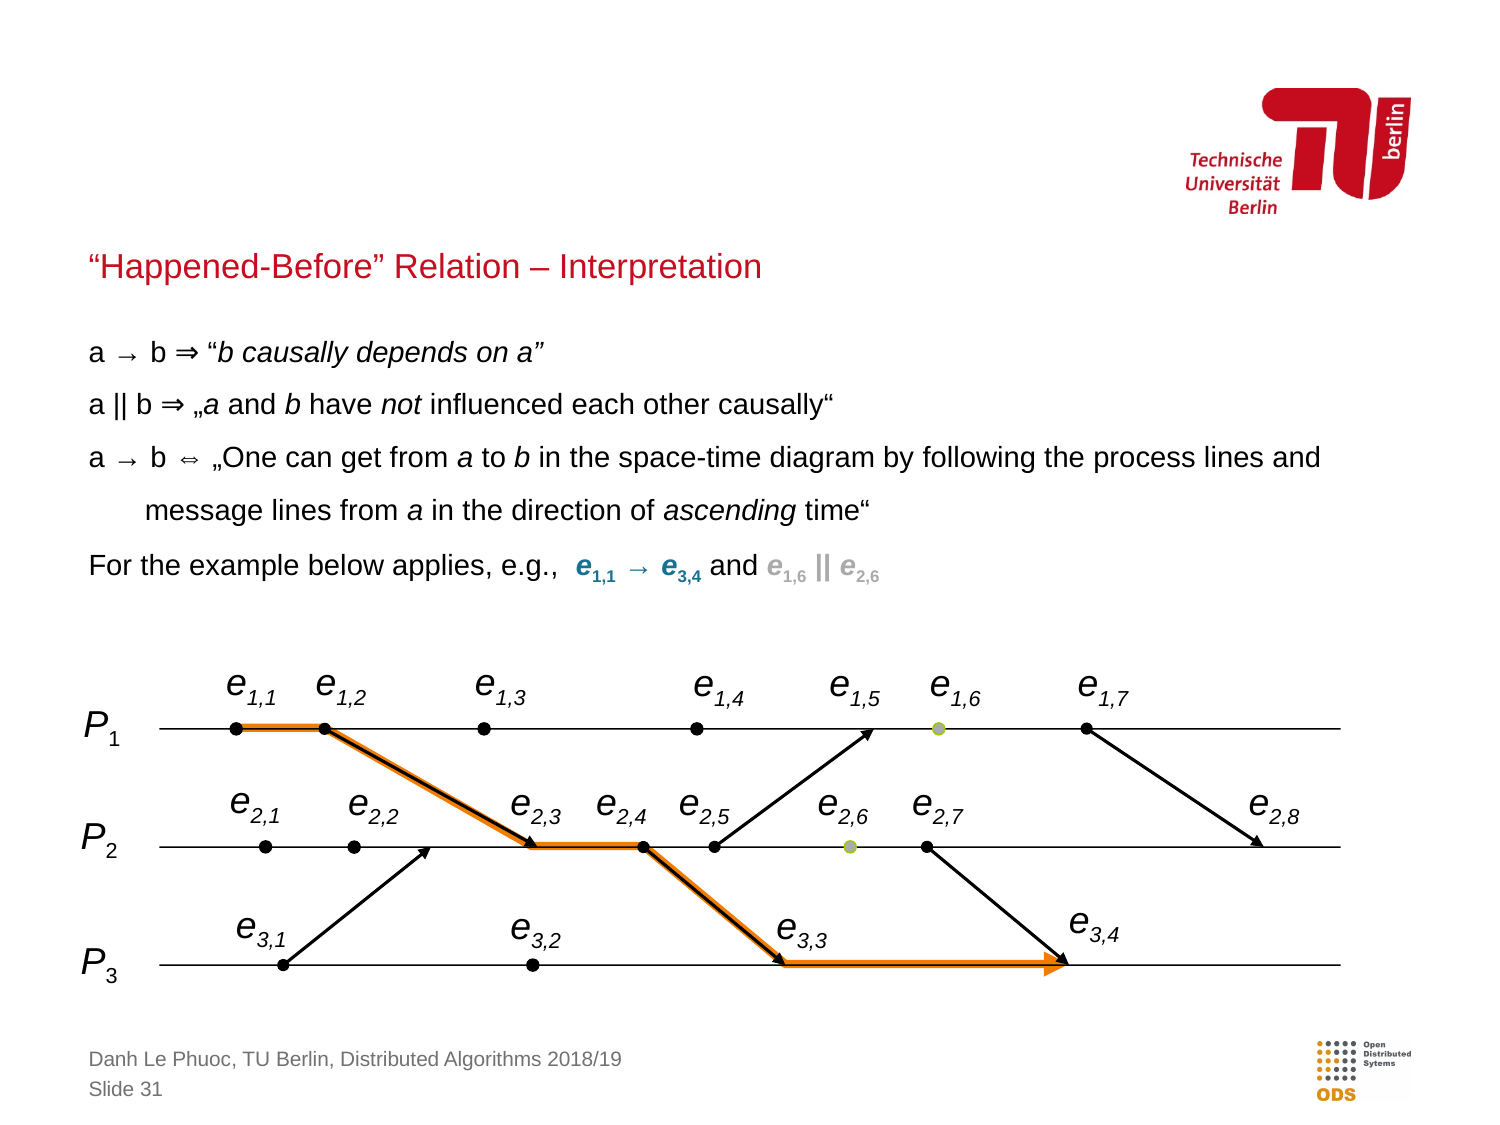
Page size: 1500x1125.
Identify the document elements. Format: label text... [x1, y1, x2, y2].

picture [1186, 88, 1411, 214]
text_box e2,5 [664, 770, 745, 836]
text_box e1,2 [300, 650, 382, 717]
footer Danh Le Phuoc, TU Berlin, Distributed Algorithms 2018/19 [88, 1045, 1176, 1071]
text_box e1,7 [1062, 652, 1144, 718]
text_box e2,6 [802, 770, 884, 836]
text_box [920, 840, 1053, 952]
list a → b ⇒ “b causally depends on a” a || b ⇒ „a and b have not influenced each other causally“ a → b ⇔ „One can get from a to b in the space-time diagram by following the process lines and message lines from a in the direction of ascending time“ For the example below applies, e.g., e1,1 → e3,4 and e1,6 || e2,6 [88, 315, 1411, 618]
text_box [818, 728, 874, 770]
text_box [1056, 966, 1065, 971]
text_box e3,3 [761, 894, 842, 961]
text_box [1080, 722, 1233, 827]
text_box [649, 848, 823, 943]
text_box [1055, 955, 1069, 965]
text_box e1,3 [460, 650, 541, 717]
text_box [302, 846, 431, 951]
text_box [259, 840, 272, 853]
text_box [230, 722, 243, 735]
text_box e1,6 [915, 652, 996, 718]
text_box [708, 836, 730, 853]
text_box P3 [65, 929, 133, 996]
text_box [348, 841, 361, 854]
picture [1317, 1041, 1411, 1101]
text_box e3,4 [1053, 888, 1135, 955]
text_box e3,2 [495, 894, 577, 961]
text_box [771, 961, 786, 966]
slide_number Slide 31 [88, 1075, 1176, 1101]
text_box e1,5 [814, 652, 896, 718]
text_box P2 [65, 804, 133, 871]
text_box e2,8 [1233, 770, 1315, 836]
text_box e3,1 [221, 893, 302, 959]
text_box P1 [68, 692, 136, 758]
text_box e1,1 [211, 650, 292, 717]
text_box e2,7 [897, 770, 978, 836]
text_box [531, 824, 639, 847]
text_box e1,4 [678, 652, 760, 718]
text_box [318, 722, 400, 770]
text_box e2,3 [495, 770, 577, 836]
text_box [932, 722, 945, 735]
text_box [243, 729, 396, 770]
text_box [637, 841, 761, 945]
text_box [1247, 836, 1264, 847]
text_box [690, 722, 703, 735]
text_box [517, 836, 538, 847]
text_box [418, 779, 495, 822]
text_box e2,1 [215, 768, 296, 835]
text_box [785, 899, 1065, 965]
text_box e2,4 [581, 770, 662, 836]
title “Happened-Before” Relation – Interpretation [88, 222, 1411, 286]
text_box [526, 961, 539, 972]
text_box e2,2 [333, 770, 414, 836]
text_box [478, 722, 491, 735]
text_box [277, 959, 292, 972]
text_box [844, 840, 857, 853]
